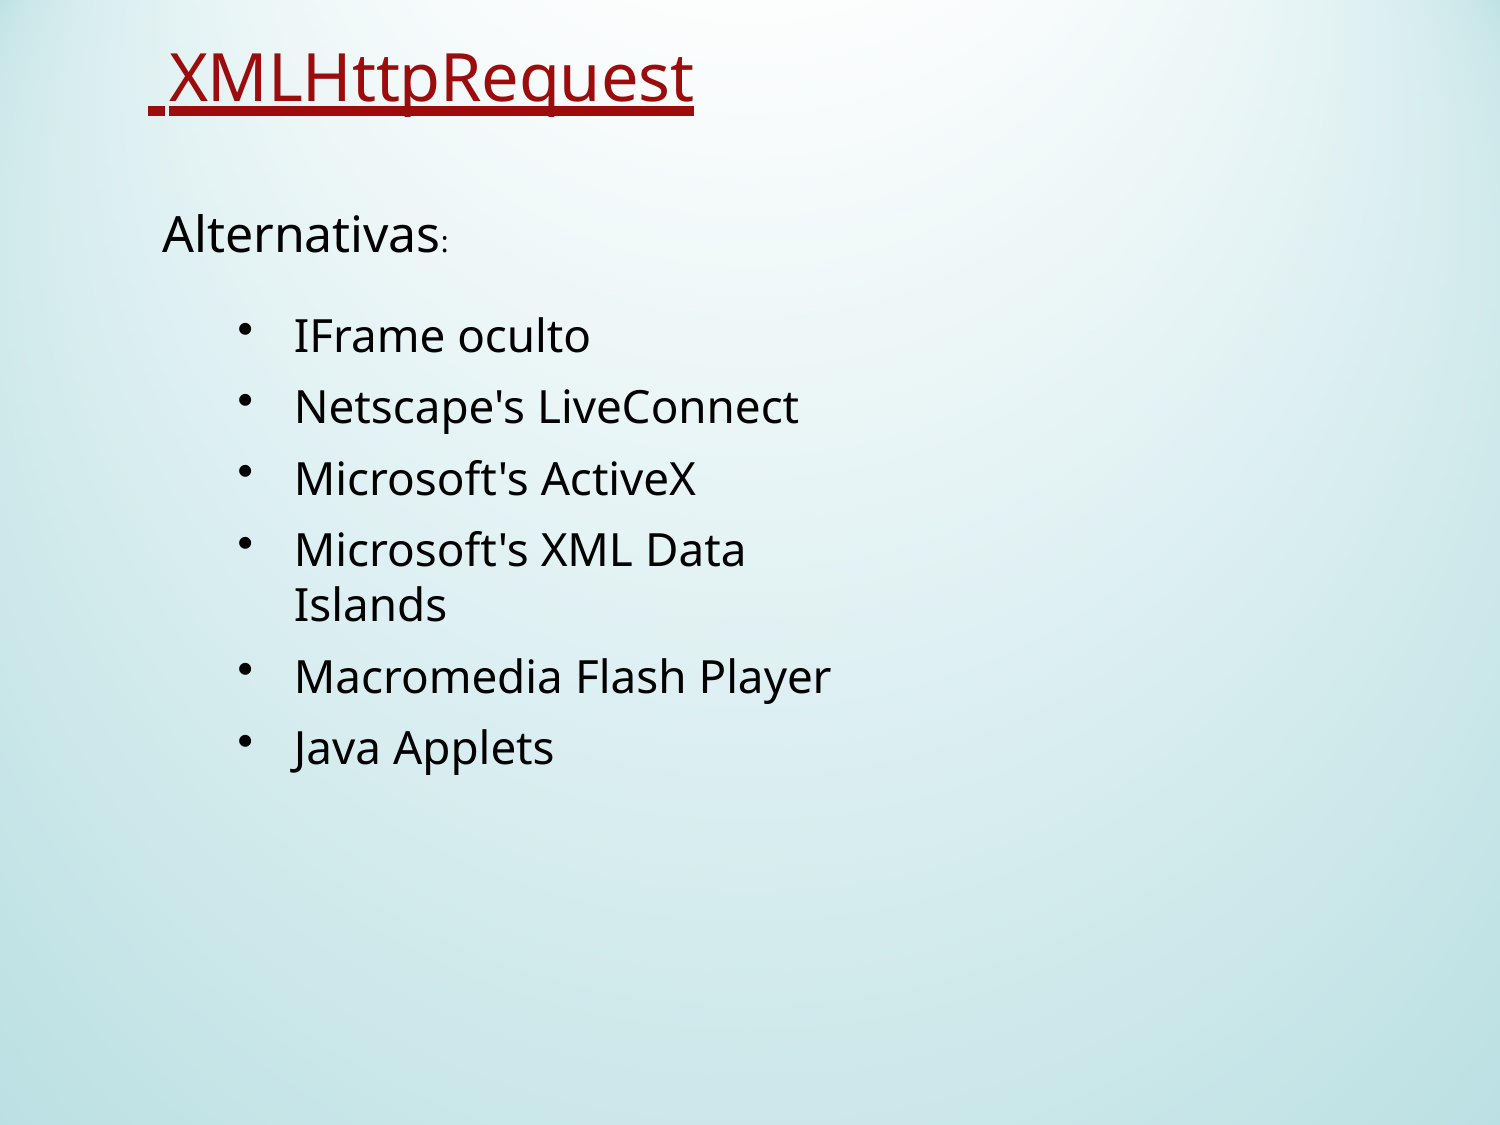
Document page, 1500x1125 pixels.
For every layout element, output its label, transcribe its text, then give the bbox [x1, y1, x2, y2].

text_box Alternativas: IFrame oculto Netscape's LiveConnect Microsoft's ActiveX Microsoft's XML Data Islands Macromedia Flash Player Java Applets [160, 200, 888, 774]
title XMLHttpRequest [86, 32, 1414, 223]
picture [0, 0, 1500, 1125]
